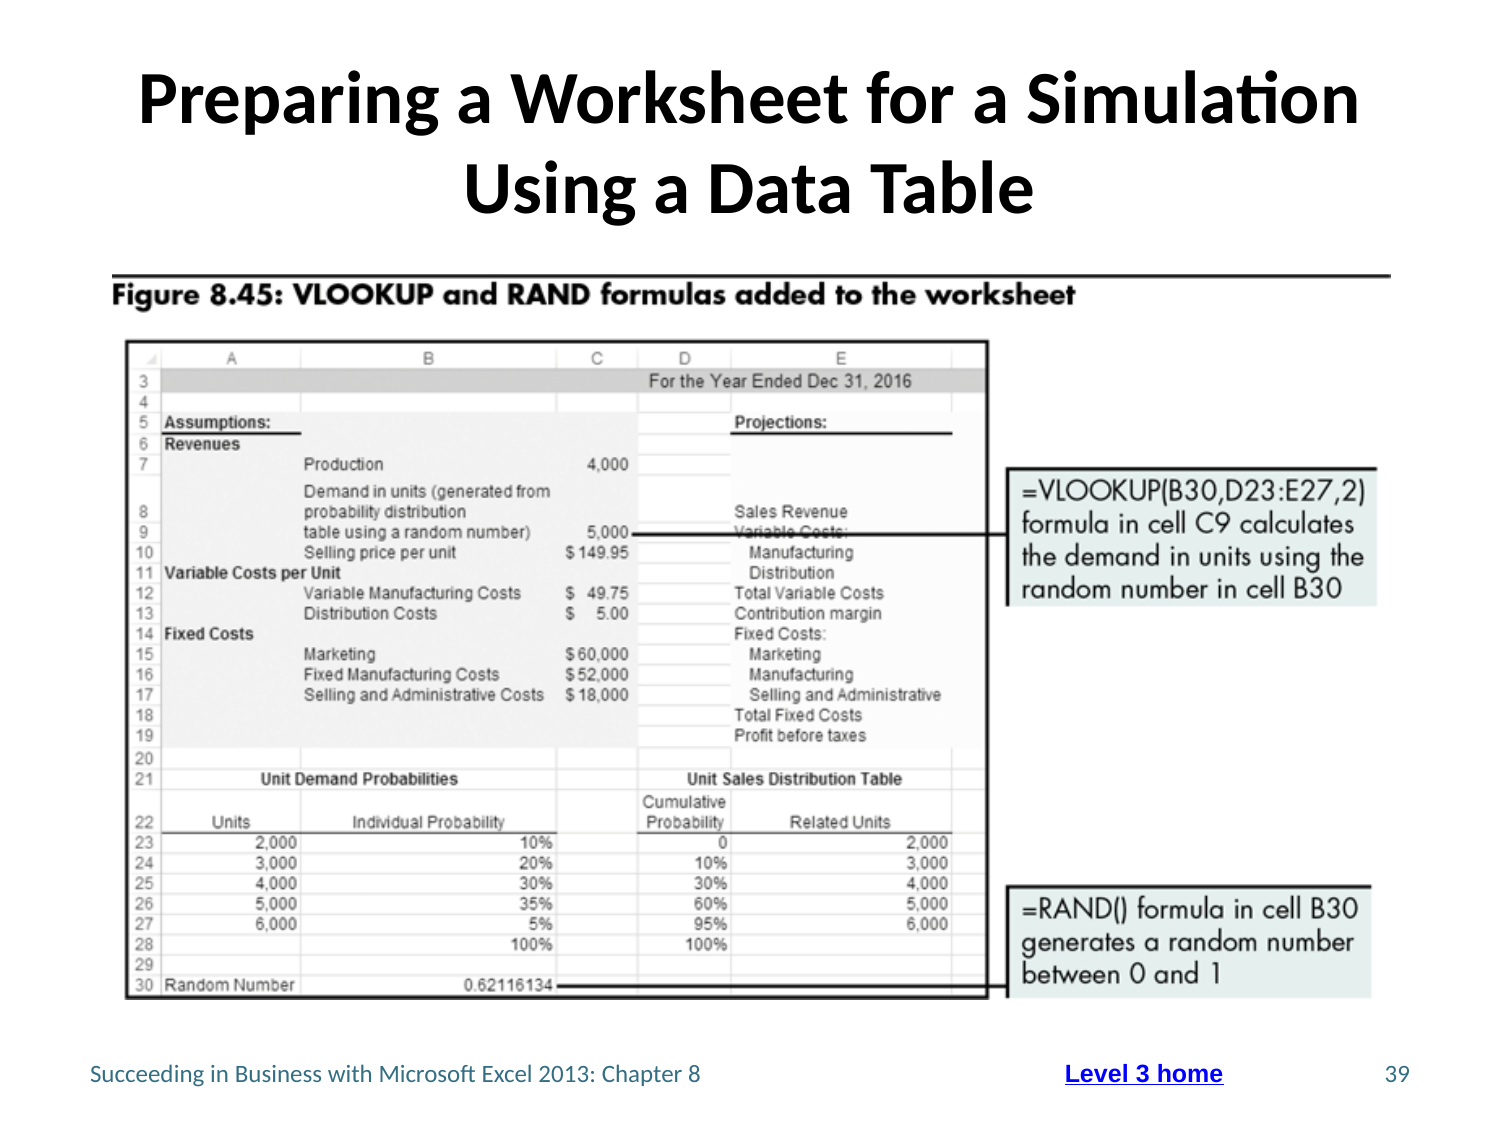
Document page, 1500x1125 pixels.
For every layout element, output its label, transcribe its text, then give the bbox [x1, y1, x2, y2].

slide_number 39 [1074, 1042, 1425, 1103]
footer Succeeding in Business with Microsoft Excel 2013: Chapter 8 [75, 1042, 963, 1103]
text_box Level 3 home [1049, 1050, 1288, 1095]
picture [112, 274, 1391, 1001]
title Preparing a Worksheet for a Simulation Using a Data Table [75, 45, 1425, 233]
